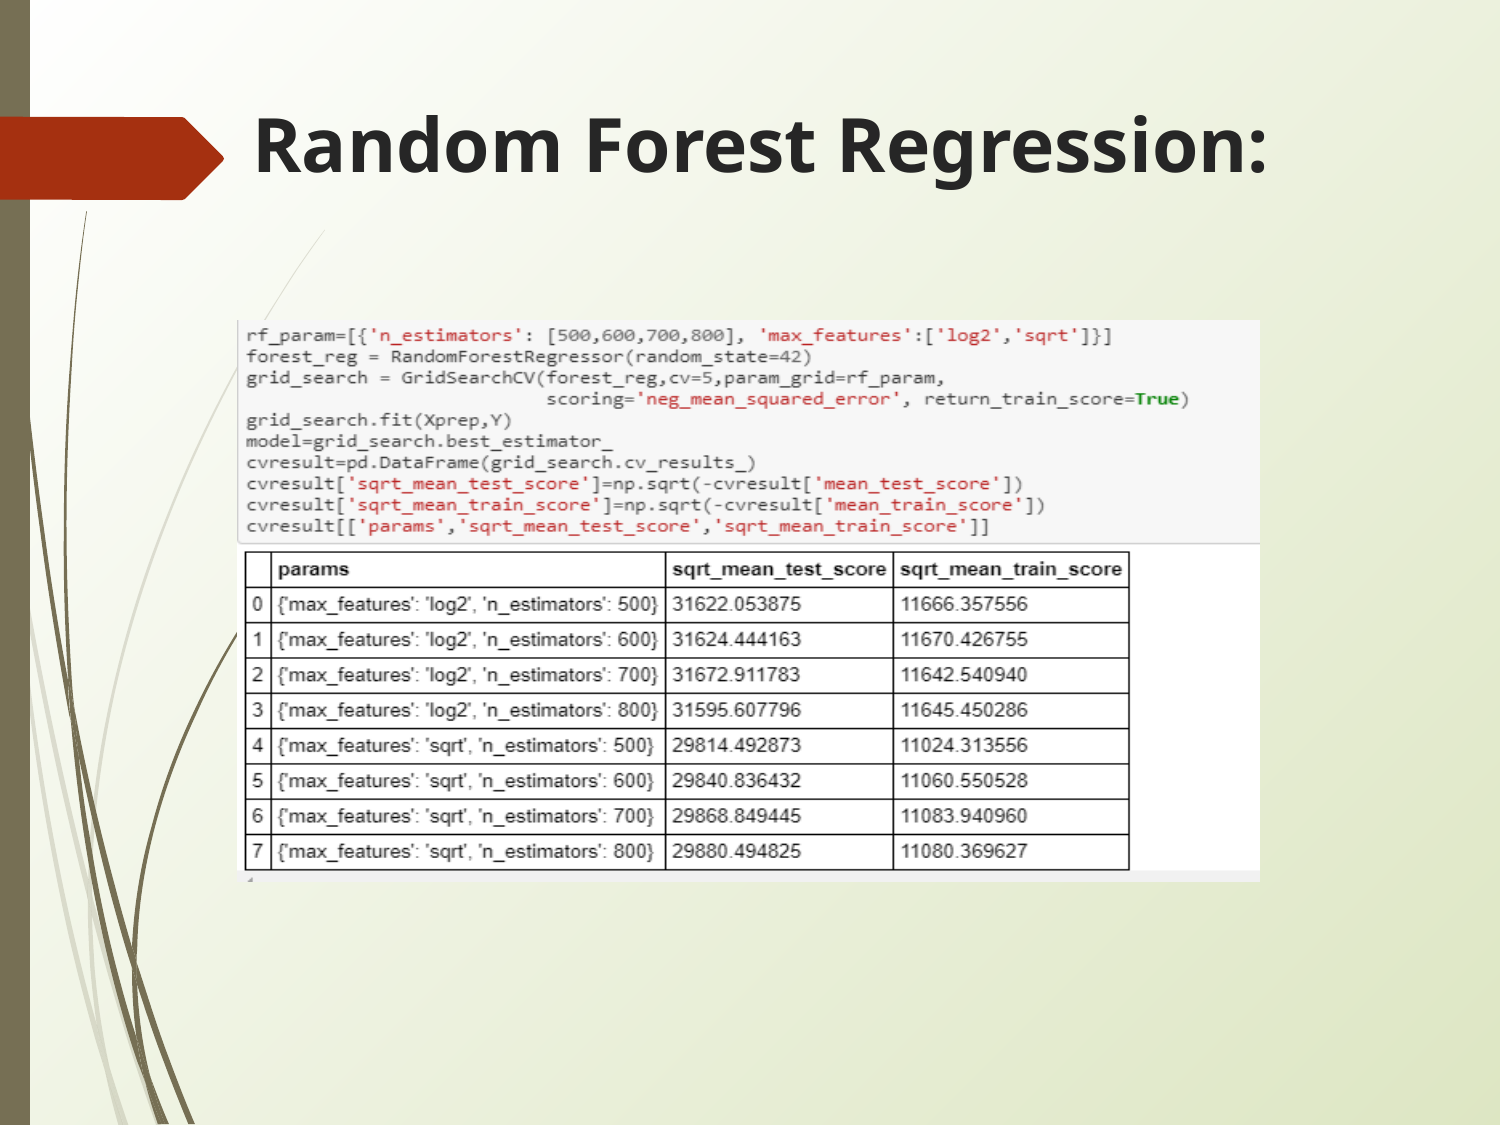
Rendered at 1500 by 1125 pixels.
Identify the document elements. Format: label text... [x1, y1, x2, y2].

picture [237, 319, 1260, 882]
text_box Random Forest Regression: [237, 89, 1456, 214]
